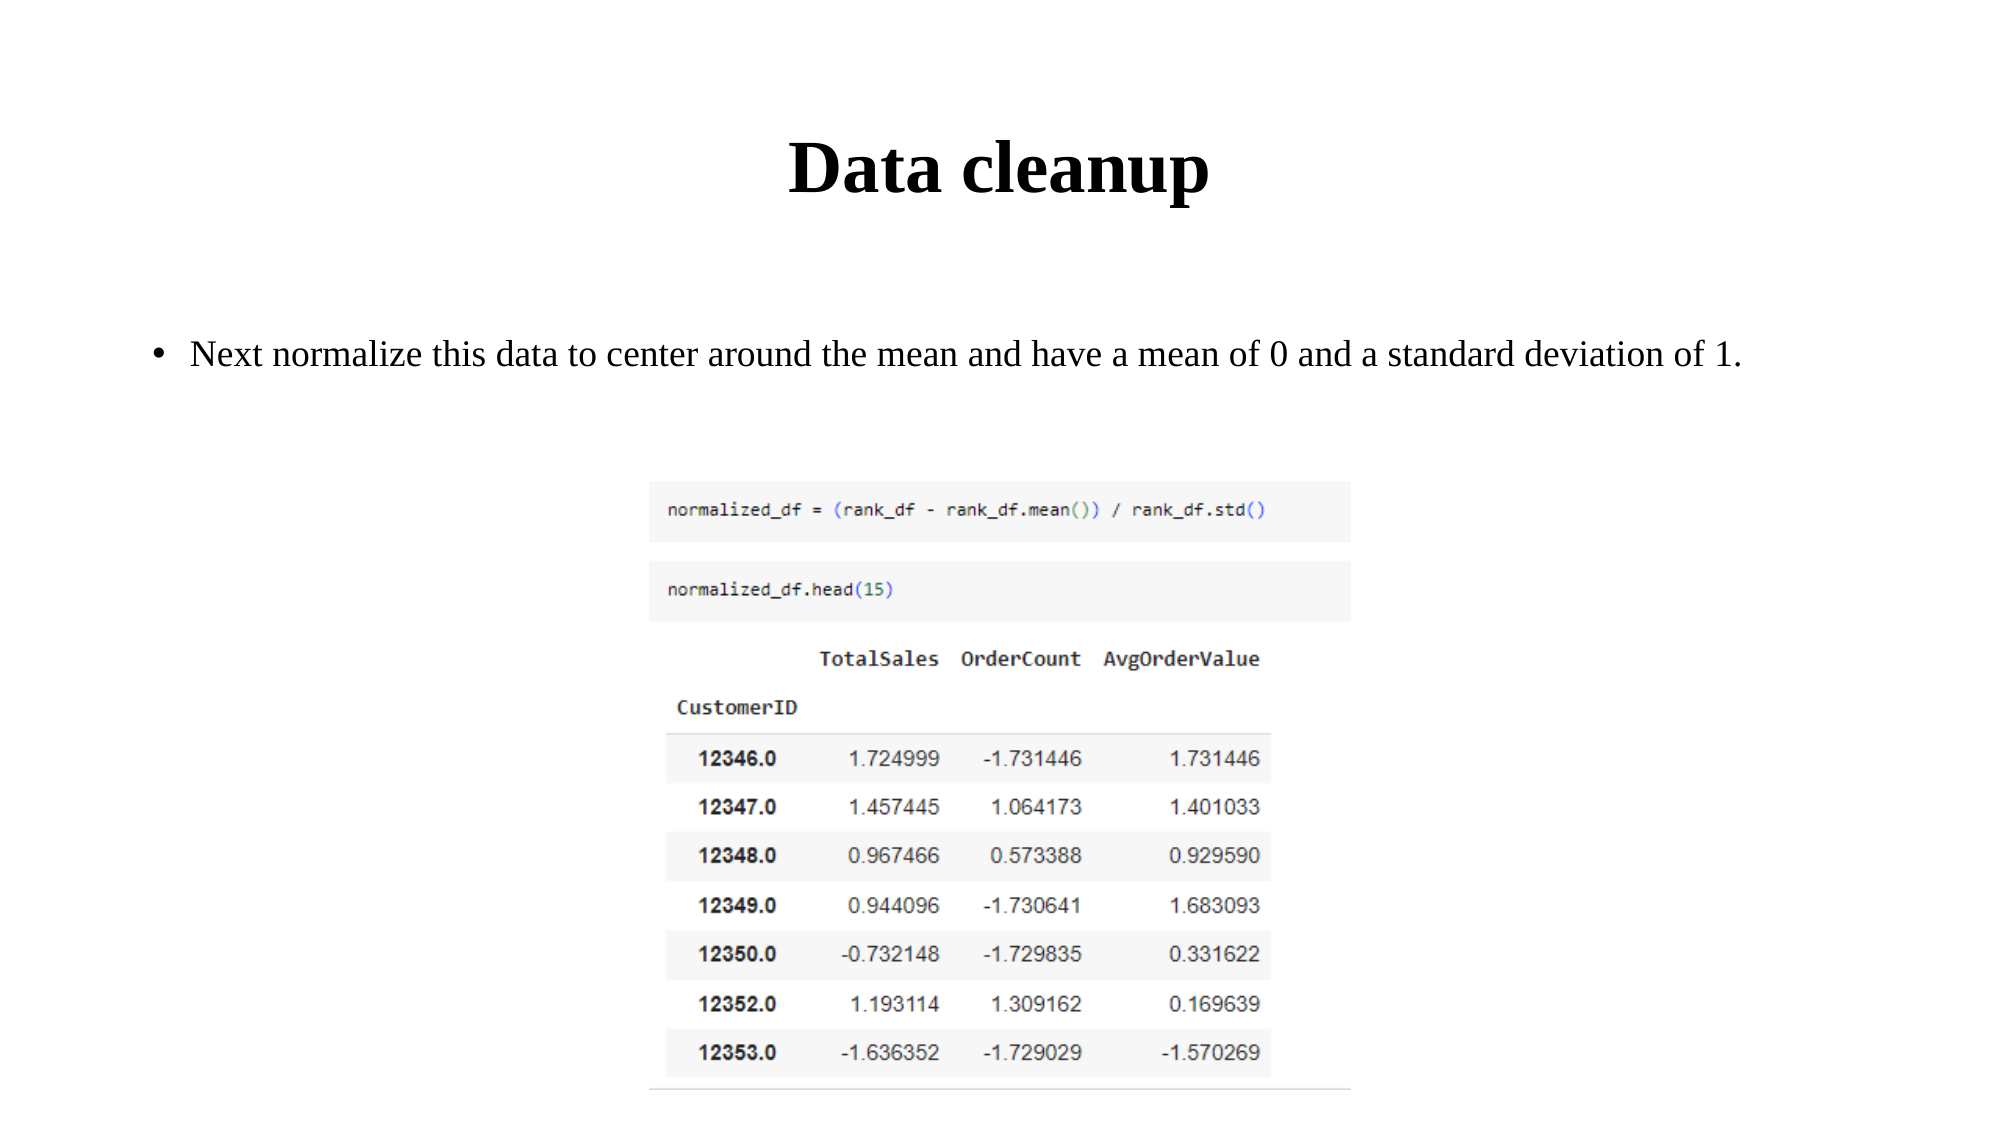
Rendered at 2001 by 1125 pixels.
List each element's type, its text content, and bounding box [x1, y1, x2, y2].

title Data cleanup [137, 59, 1863, 278]
picture [649, 480, 1351, 1091]
list Next normalize this data to center around the mean and have a mean of 0 and a standard deviation of 1. [137, 299, 1863, 1014]
